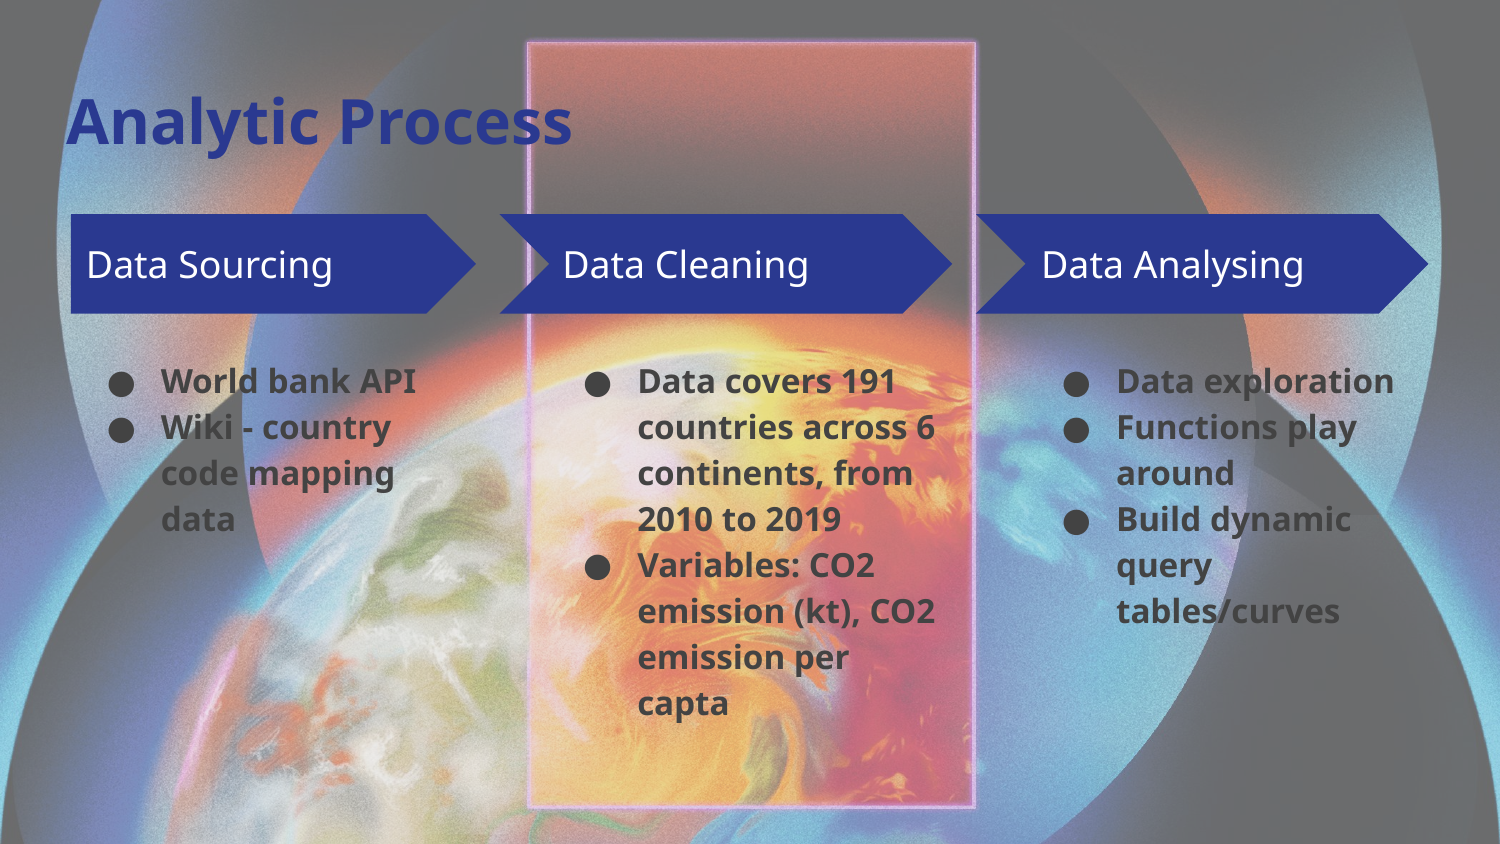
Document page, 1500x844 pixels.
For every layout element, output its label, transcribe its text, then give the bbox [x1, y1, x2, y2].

list Data covers 191 countries across 6 continents, from 2010 to 2019 Variables: CO2 emission (kt), CO2 emission per capta [547, 339, 953, 775]
text_box [499, 214, 953, 314]
text_box [975, 214, 1429, 314]
text_box [70, 214, 476, 314]
list Data Cleaning [547, 238, 918, 290]
list World bank API Wiki - country code mapping data [70, 339, 477, 775]
list Data Analysing [1025, 238, 1397, 290]
list Data Sourcing [70, 238, 442, 290]
list Data exploration Functions play around Build dynamic query tables/curves [1025, 339, 1432, 775]
title Analytic Process [51, 67, 1449, 167]
